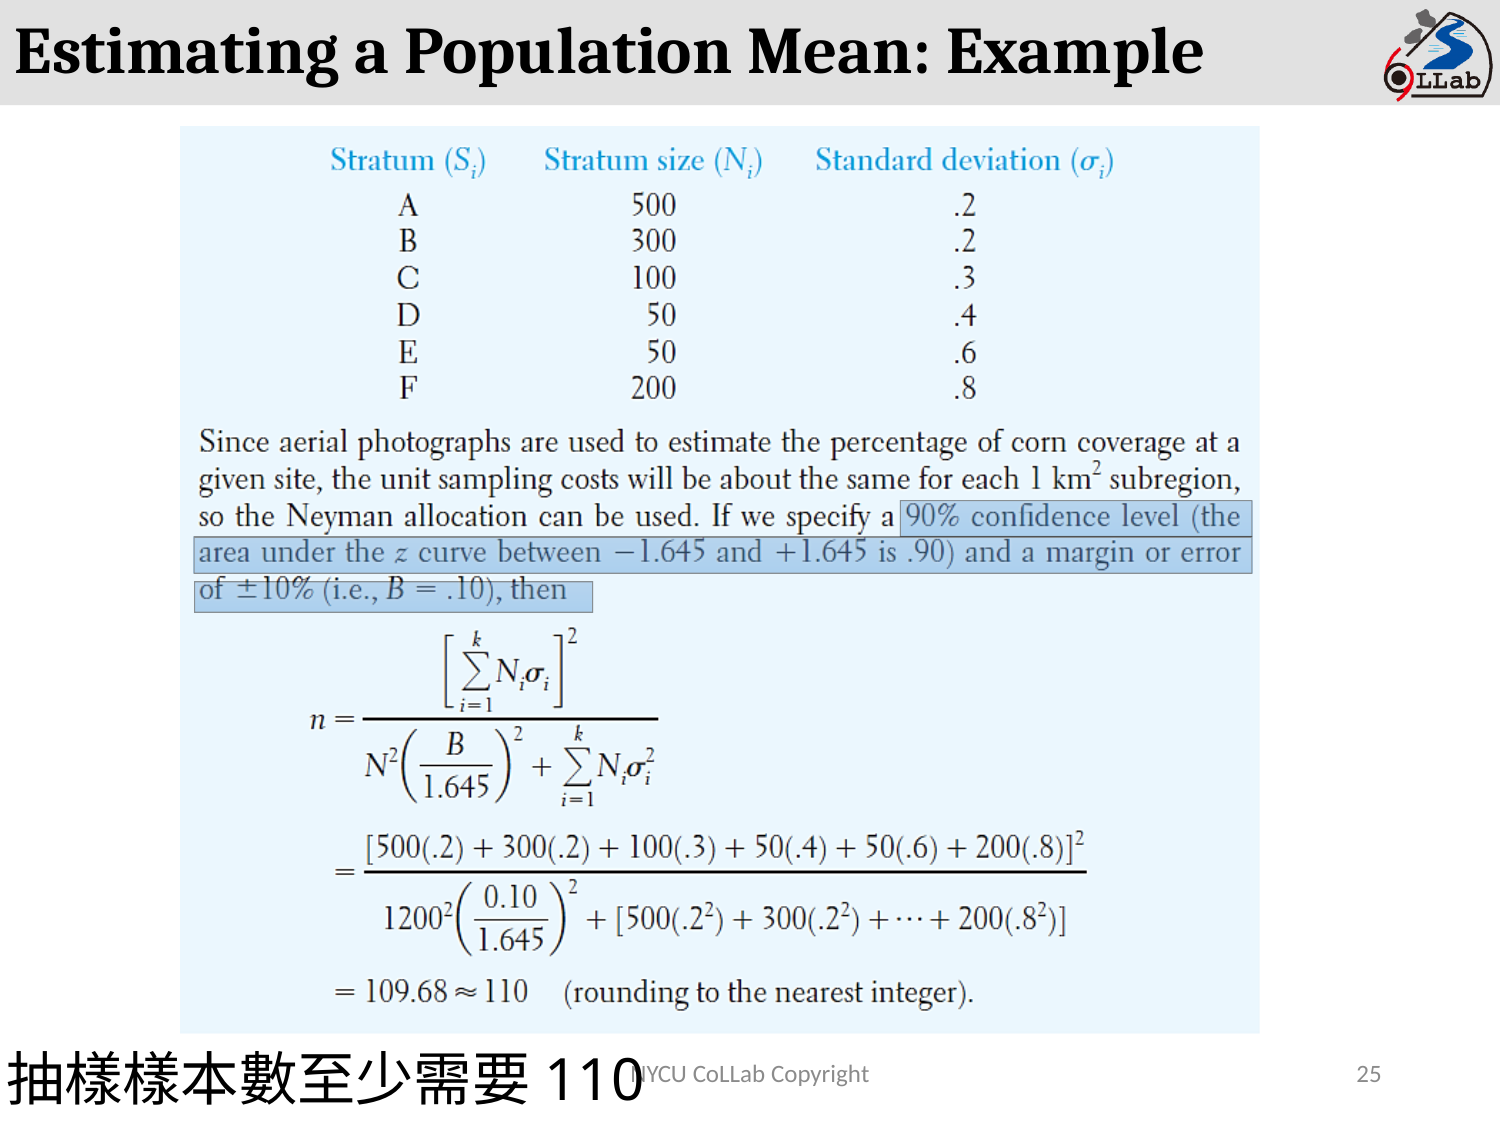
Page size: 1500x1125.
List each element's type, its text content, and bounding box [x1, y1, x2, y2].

picture [180, 126, 1267, 1038]
text_box Estimating a Population Mean: Example [0, 0, 1374, 106]
text_box 抽樣樣本數至少需要110 [0, 1042, 1500, 1125]
picture [1374, 0, 1500, 126]
